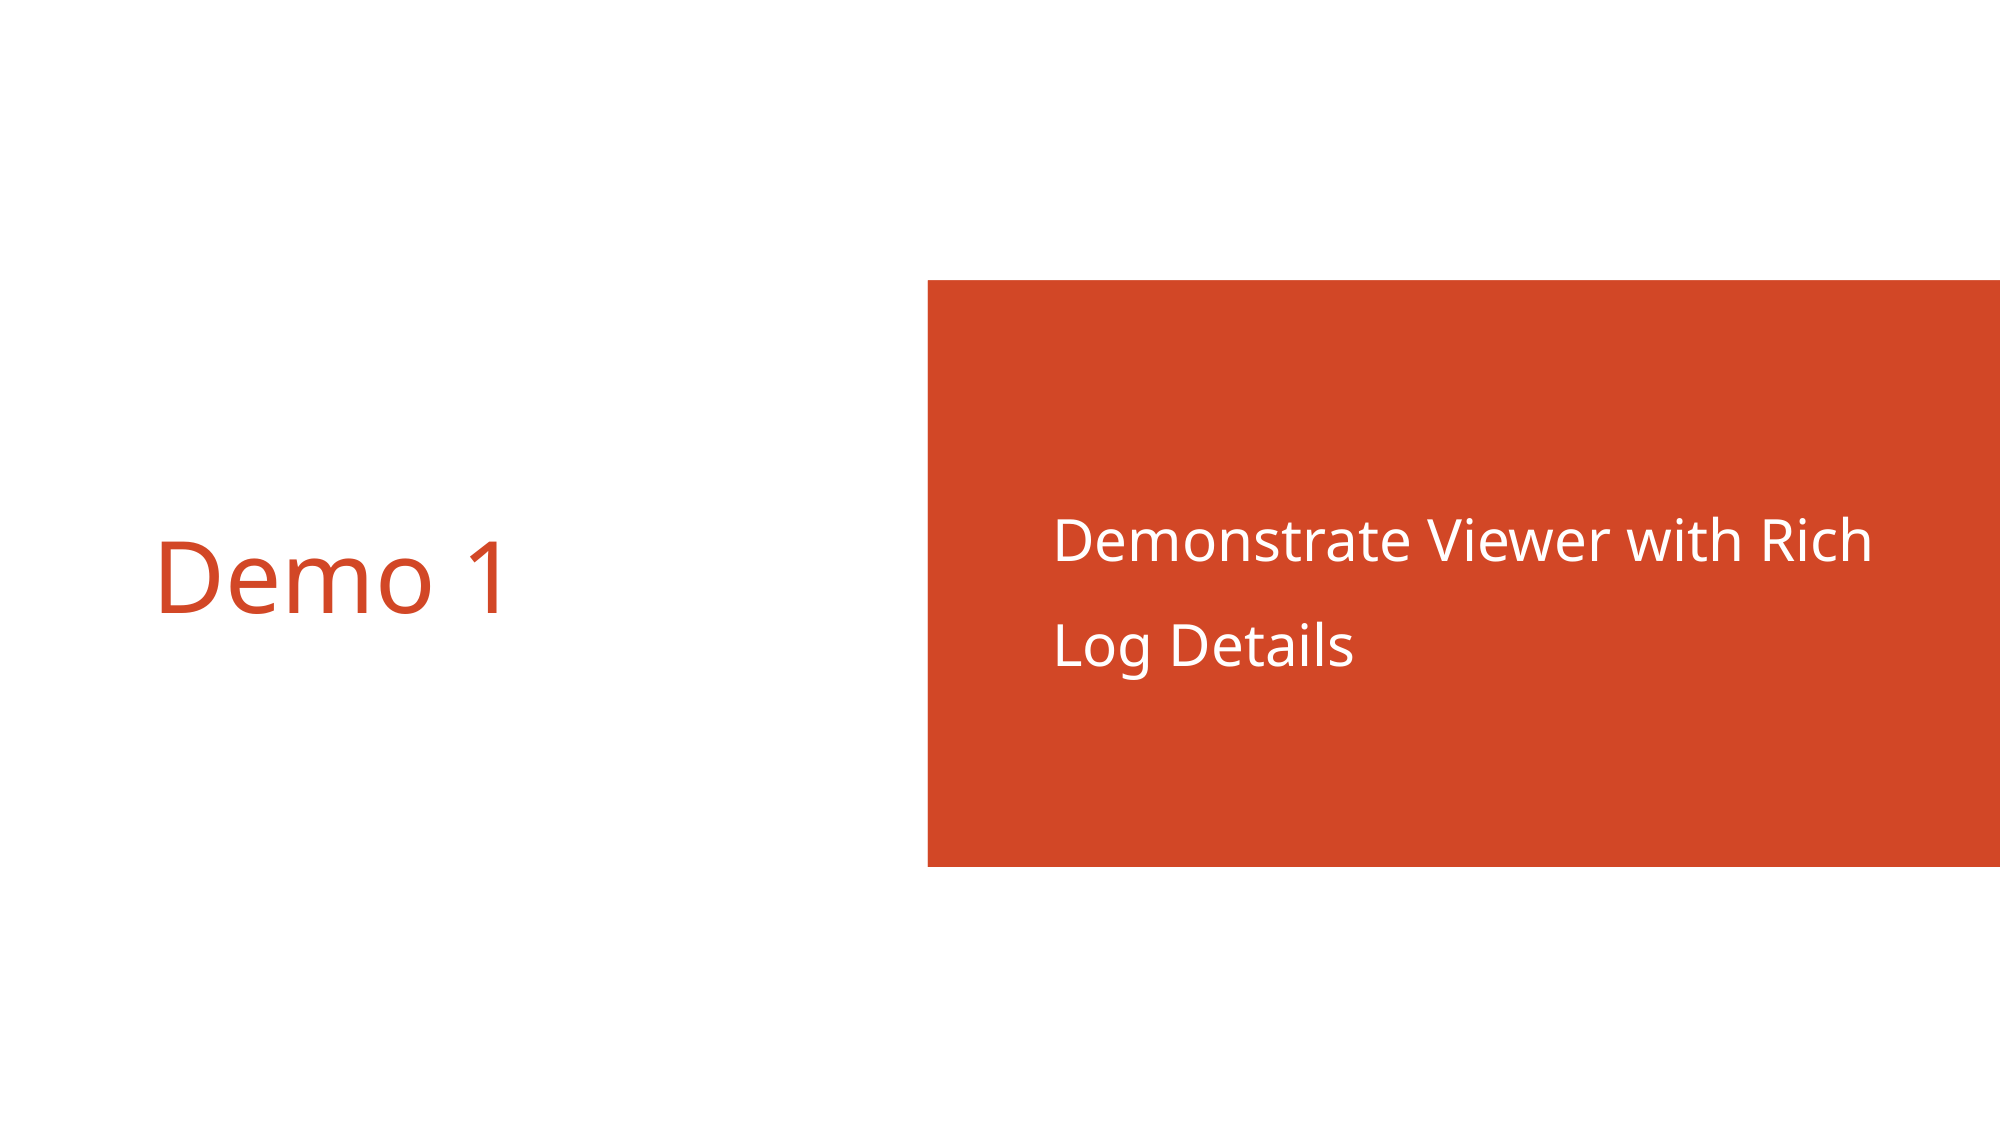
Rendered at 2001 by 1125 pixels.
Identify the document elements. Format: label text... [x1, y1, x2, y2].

list Demonstrate Viewer with Rich Log Details [1037, 394, 1902, 753]
title Demo 1 [137, 394, 878, 753]
